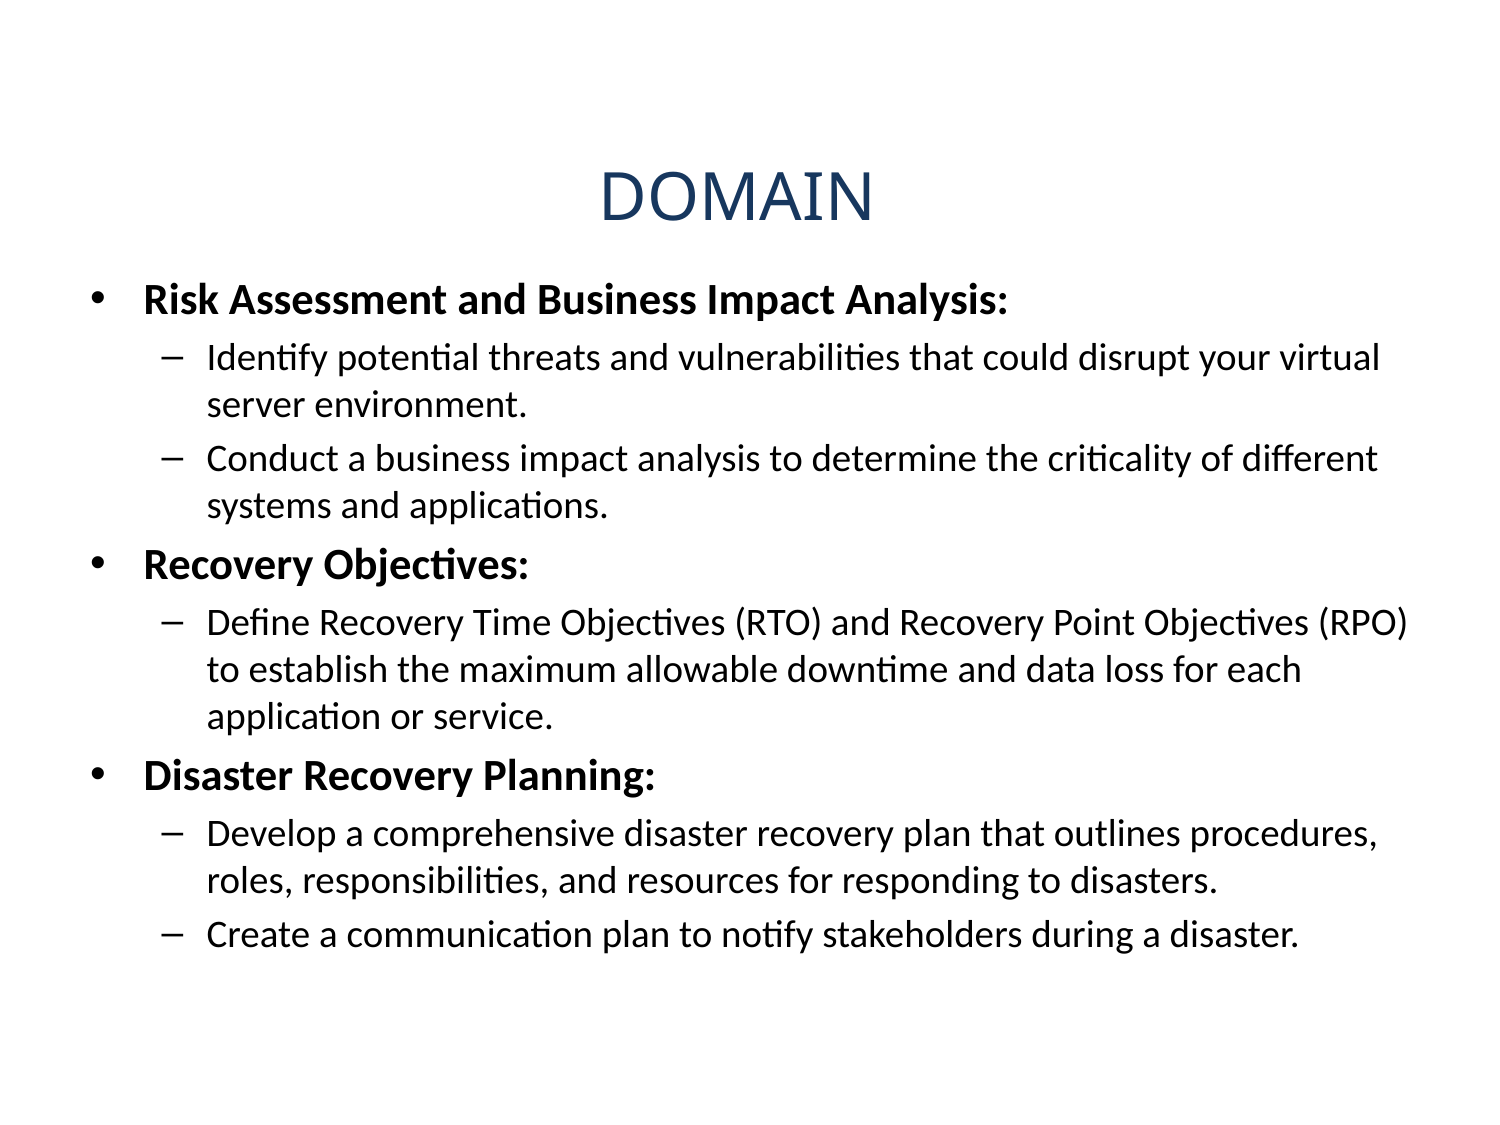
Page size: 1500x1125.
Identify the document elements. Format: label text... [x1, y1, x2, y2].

list Risk Assessment and Business Impact Analysis: Identify potential threats and vulnerabilities that could disrupt your virtual server environment. Conduct a business impact analysis to determine the criticality of different systems and applications. Recovery Objectives: Define Recovery Time Objectives (RTO) and Recovery Point Objectives (RPO) to establish the maximum allowable downtime and data loss for each application or service. Disaster Recovery Planning: Develop a comprehensive disaster recovery plan that outlines procedures, roles, responsibilities, and resources for responding to disasters. Create a communication plan to notify stakeholders during a disaster. [75, 262, 1425, 1005]
title DOMAIN [62, 99, 1413, 288]
